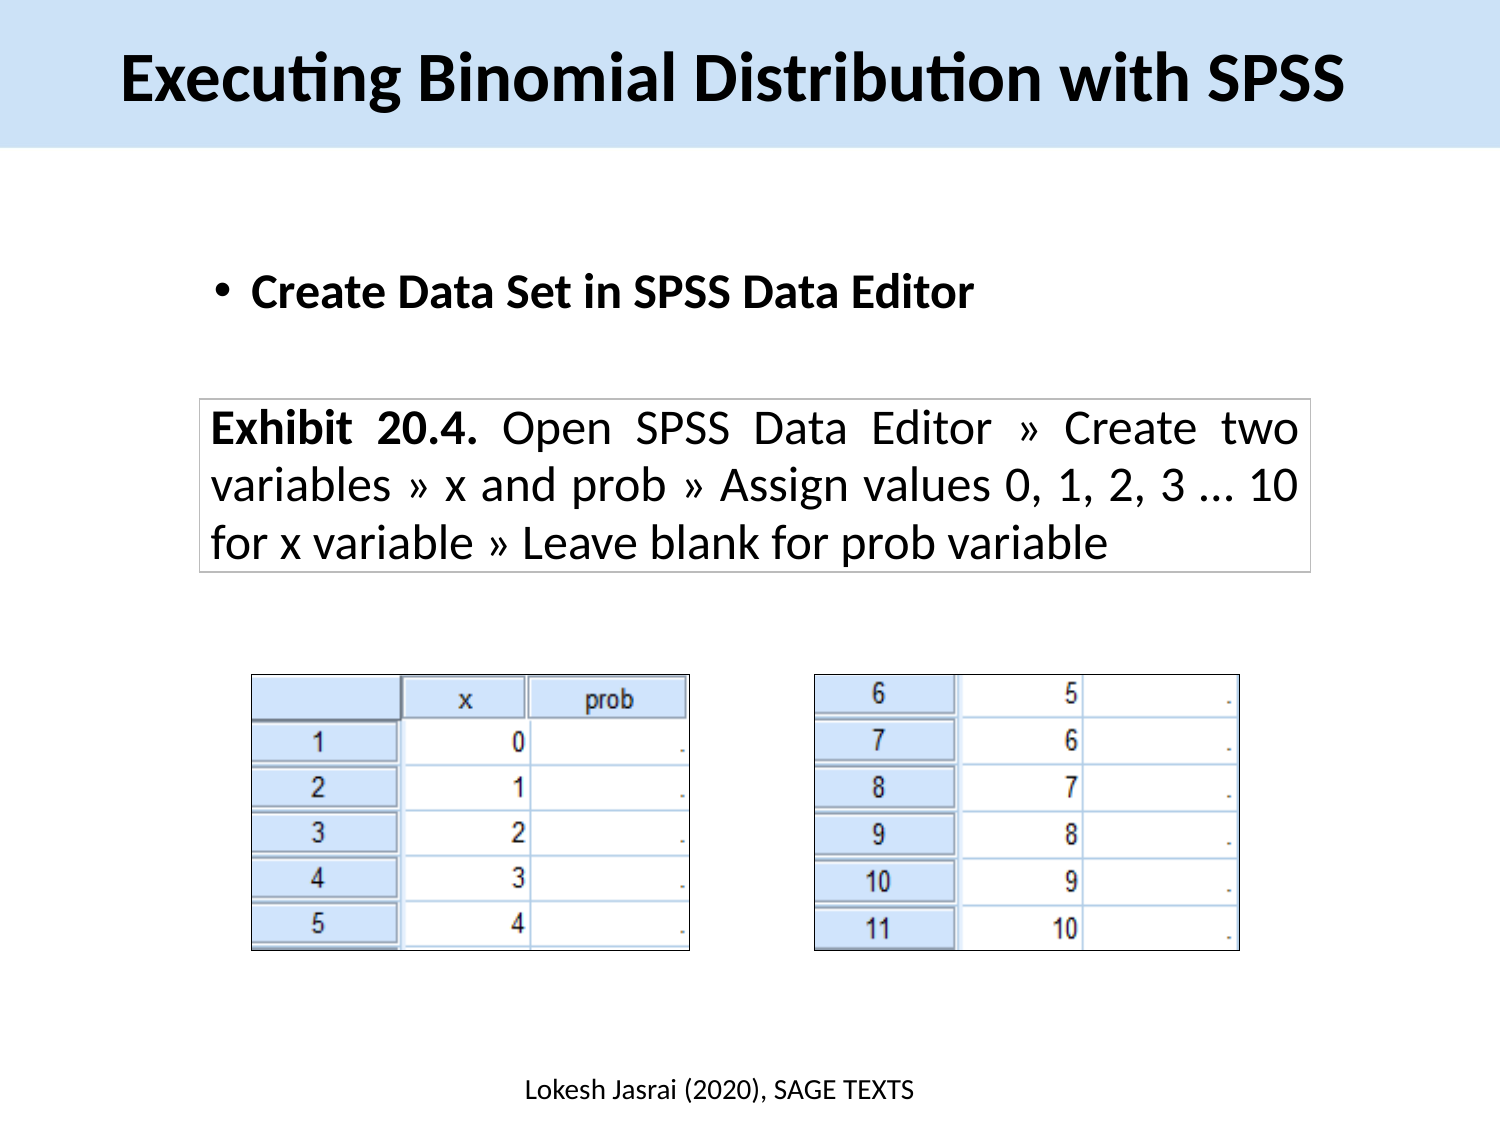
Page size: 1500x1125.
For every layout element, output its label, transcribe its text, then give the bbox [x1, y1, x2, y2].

text_box Executing Binomial Distribution with SPSS [98, 33, 1370, 123]
picture [0, 0, 1500, 1125]
footer Lokesh Jasrai (2020), SAGE TEXTS [452, 1063, 988, 1124]
table_header Exhibit 20.4. Open SPSS Data Editor » Create two variables » x and prob » Assign values 0, 1, 2, 3 … 10 for x variable » Leave blank for prob variable [200, 400, 1310, 571]
text_box Create Data Set in SPSS Data Editor [198, 257, 1311, 333]
